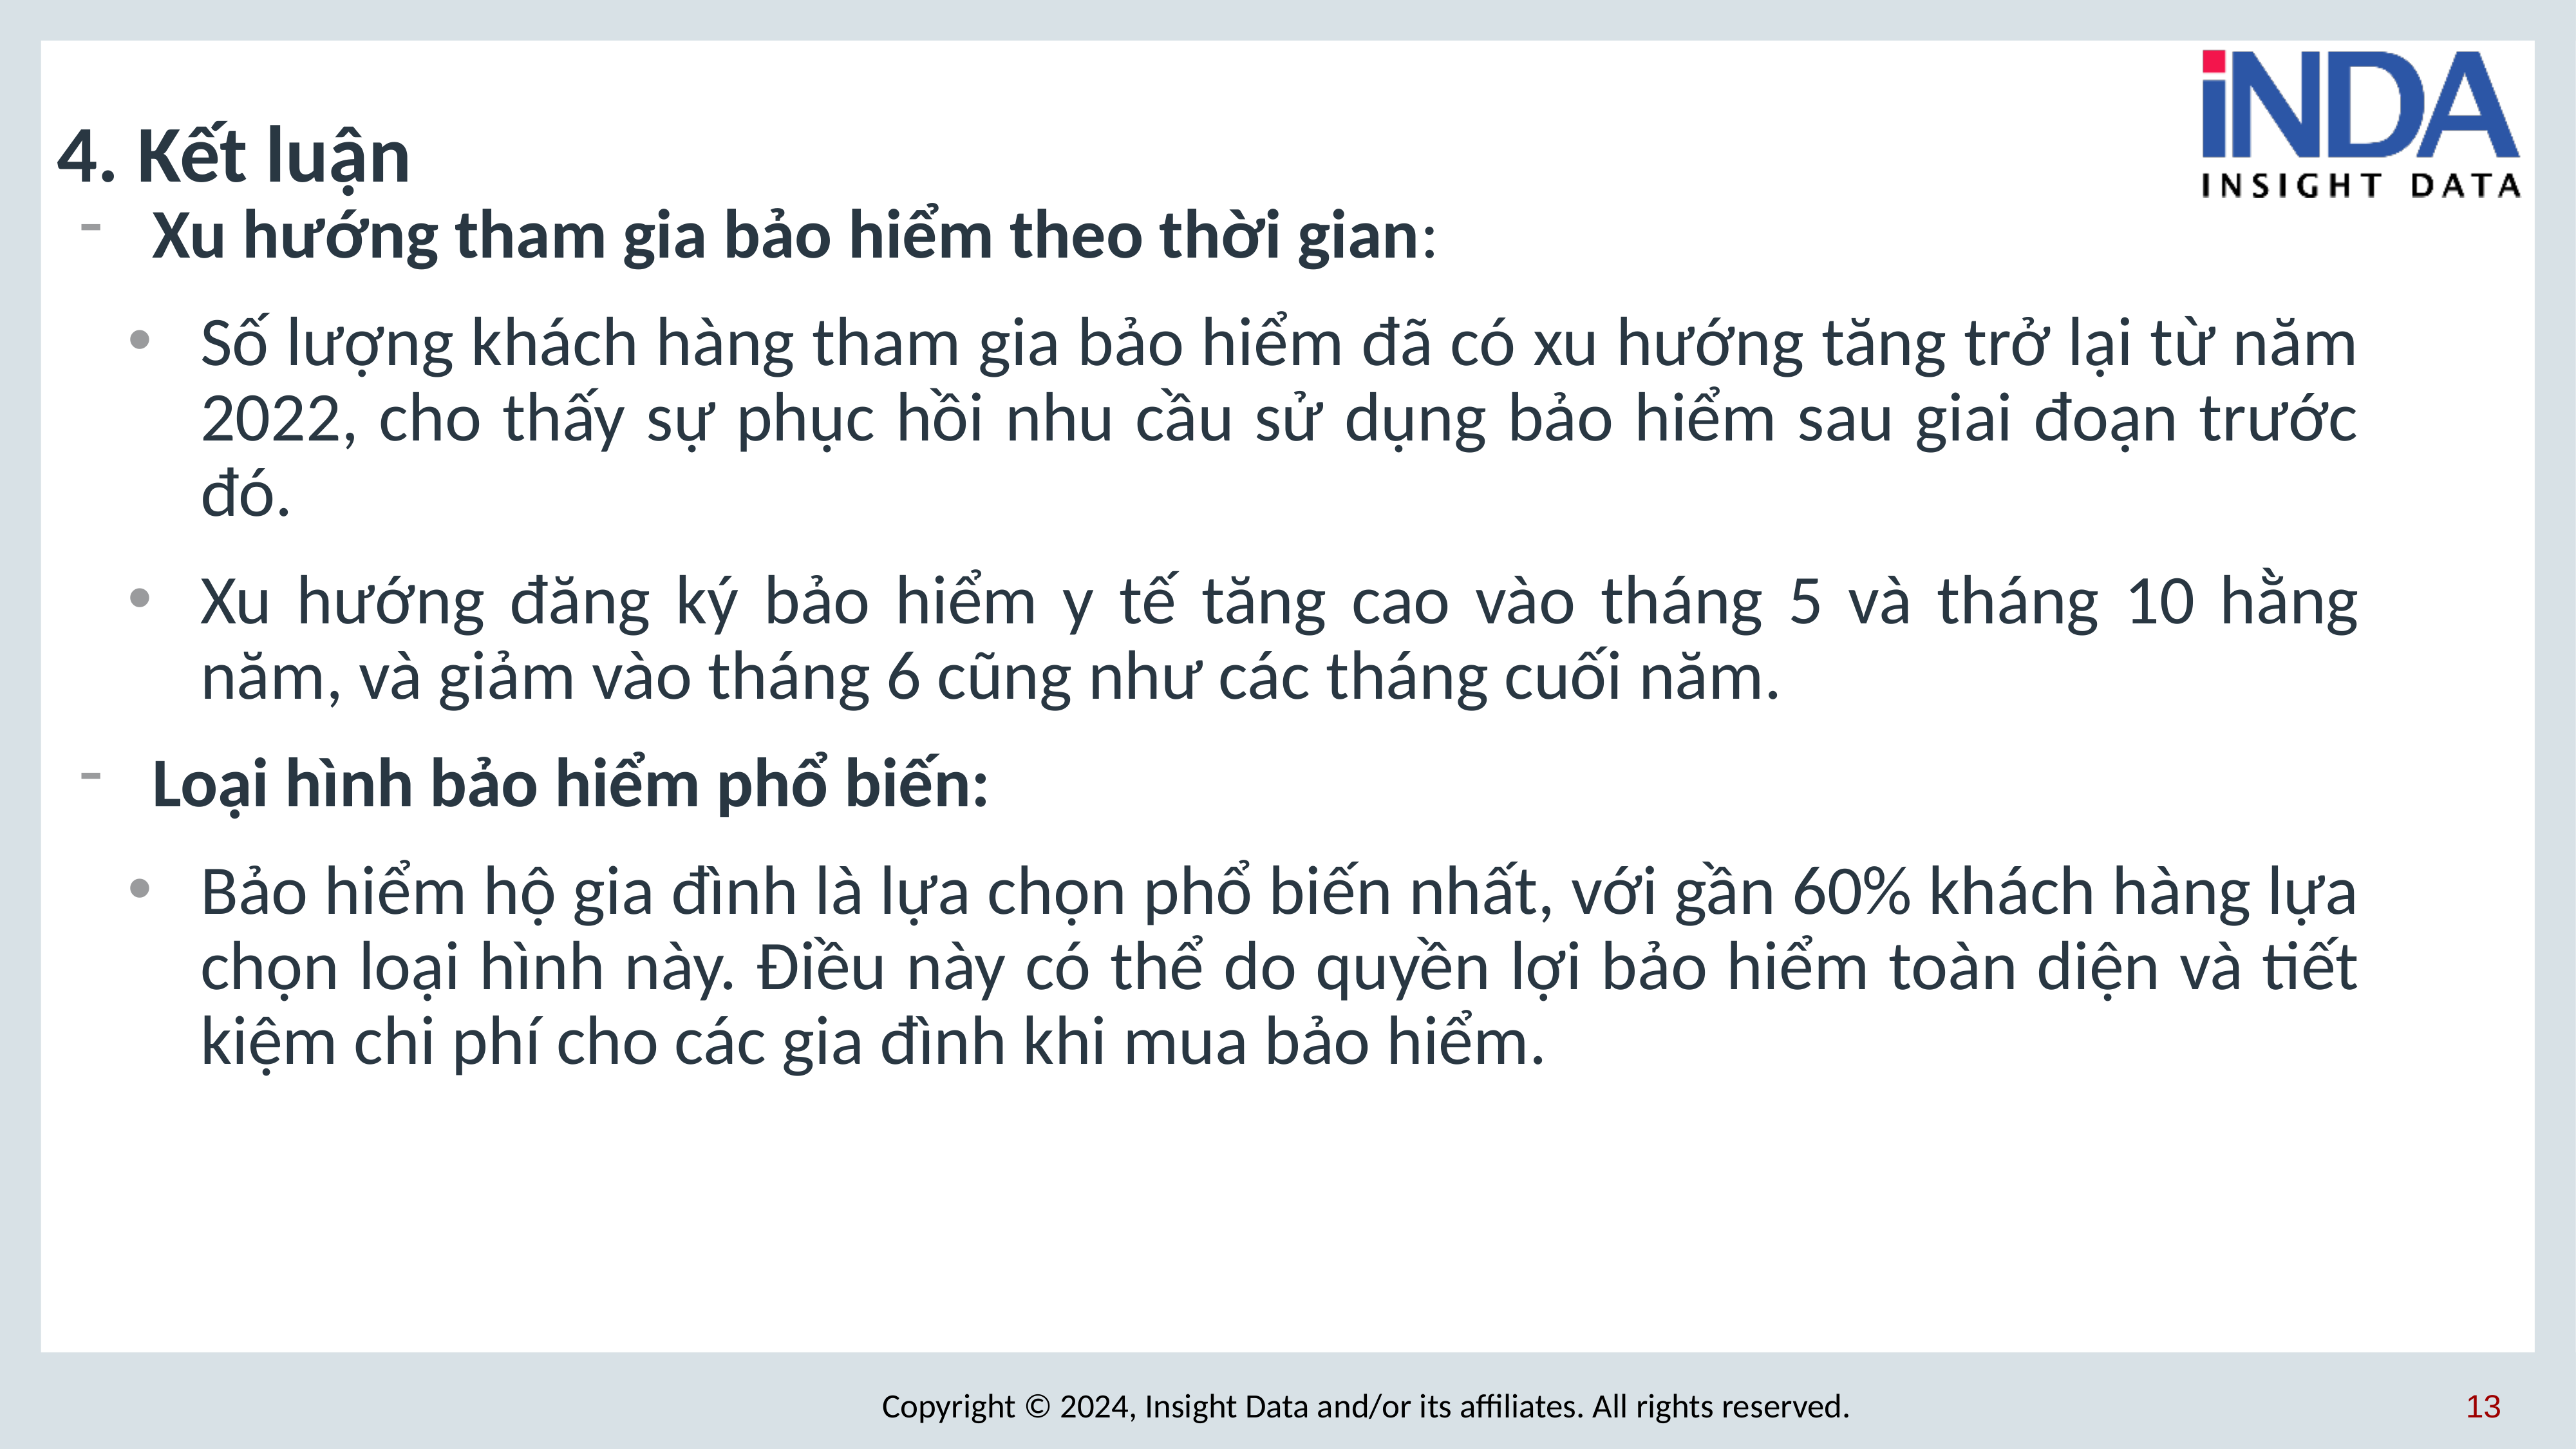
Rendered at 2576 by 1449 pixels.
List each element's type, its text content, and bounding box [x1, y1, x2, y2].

picture [2202, 48, 2522, 198]
slide_number 13 [2430, 1385, 2502, 1424]
list Xu hướng tham gia bảo hiểm theo thời gian: Số lượng khách hàng tham gia bảo hiểm đã có xu hướng tăng trở lại từ năm 2022, cho thấy sự phục hồi nhu cầu sử dụng bảo hiểm sau giai đoạn trước đó. Xu hướng đăng ký bảo hiểm y tế tăng cao vào tháng 5 và tháng 10 hằng năm, và giảm vào tháng 6 cũng như các tháng cuối năm. Loại hình bảo hiểm phổ biến: Bảo hiểm hộ gia đình là lựa chọn phổ biến nhất, với gần 60% khách hàng lựa chọn loại hình này. Điều này có thể do quyền lợi bảo hiểm toàn diện và tiết kiệm chi phí cho các gia đình khi mua bảo hiểm. [79, 197, 2361, 1323]
title 4. Kết luận [57, 86, 2101, 198]
